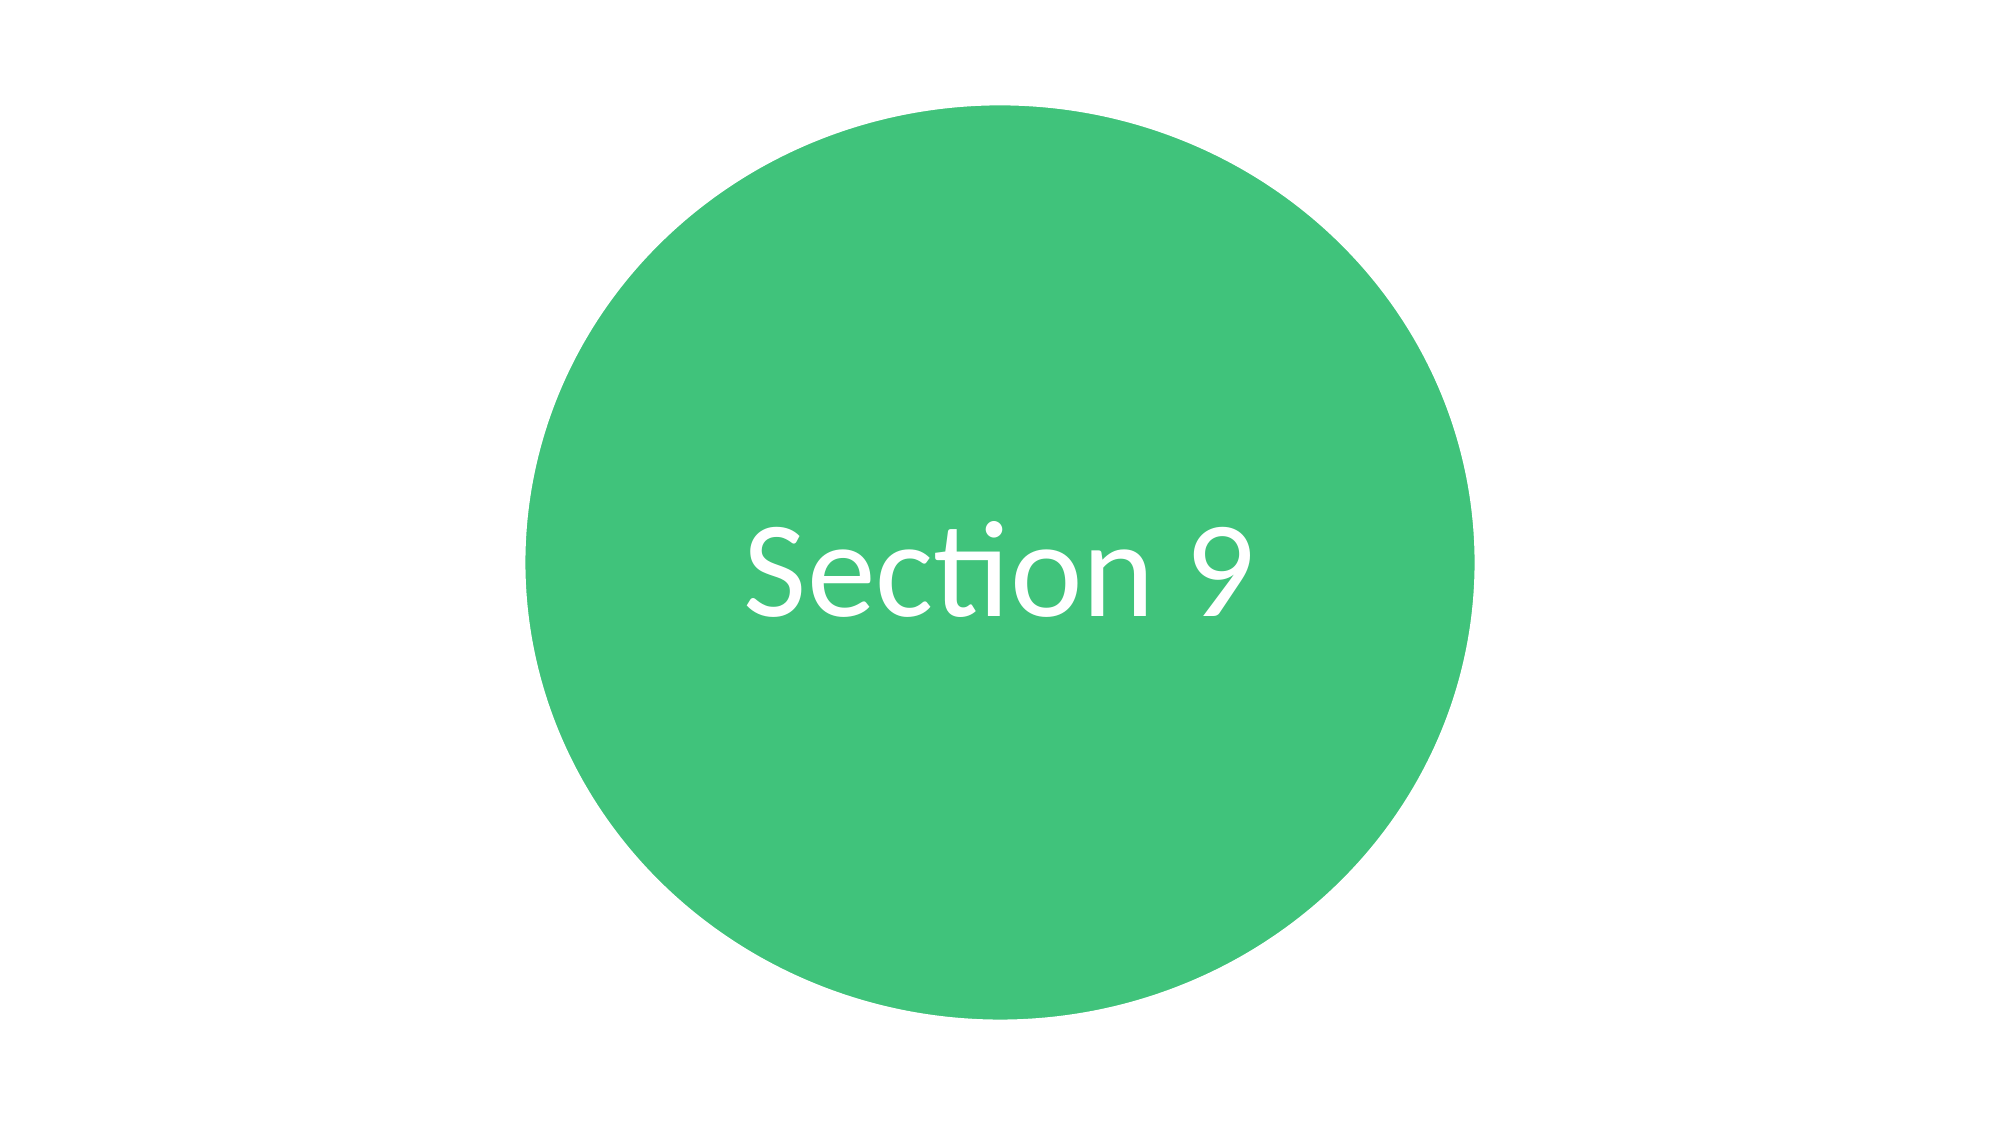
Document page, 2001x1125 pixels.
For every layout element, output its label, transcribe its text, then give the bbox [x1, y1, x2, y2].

text_box Section 9 [725, 471, 1274, 652]
text_box [513, 93, 1487, 1032]
